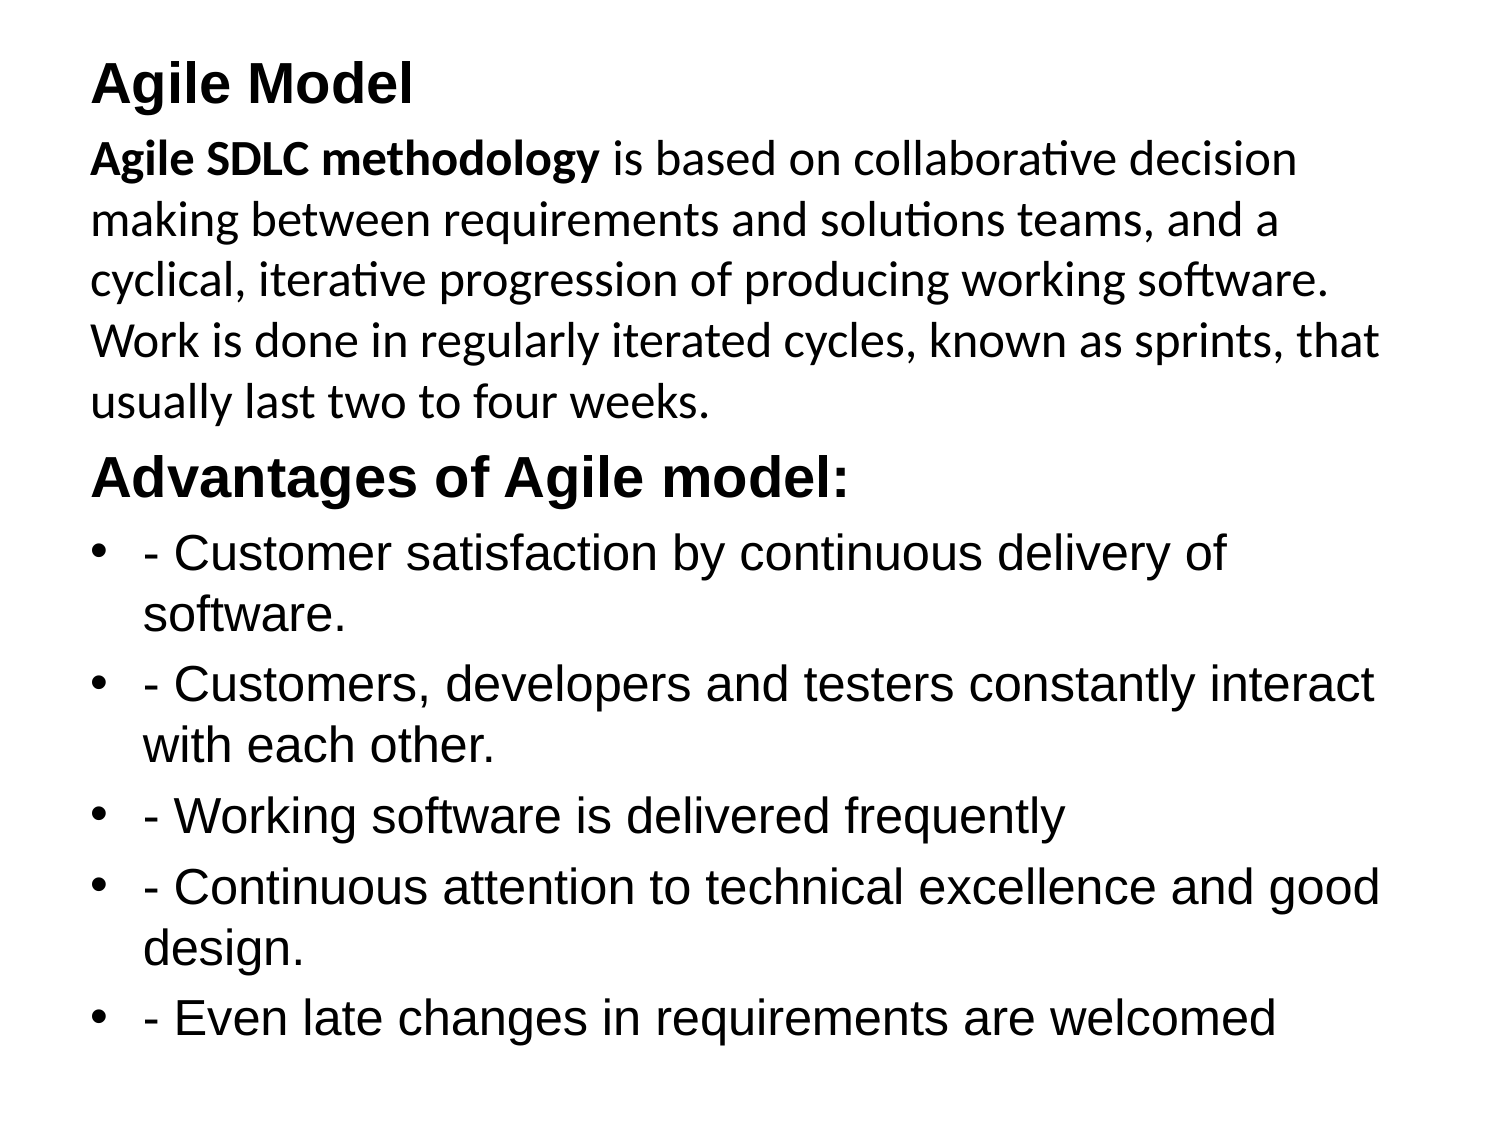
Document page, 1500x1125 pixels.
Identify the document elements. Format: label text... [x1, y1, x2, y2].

list Agile Model Agile SDLC methodology is based on collaborative decision making between requirements and solutions teams, and a cyclical, iterative progression of producing working software. Work is done in regularly iterated cycles, known as sprints, that usually last two to four weeks. Advantages of Agile model: - Customer satisfaction by continuous delivery of software. - Customers, developers and testers constantly interact with each other. - Working software is delivered frequently - Continuous attention to technical excellence and good design. - Even late changes in requirements are welcomed [75, 37, 1425, 1063]
